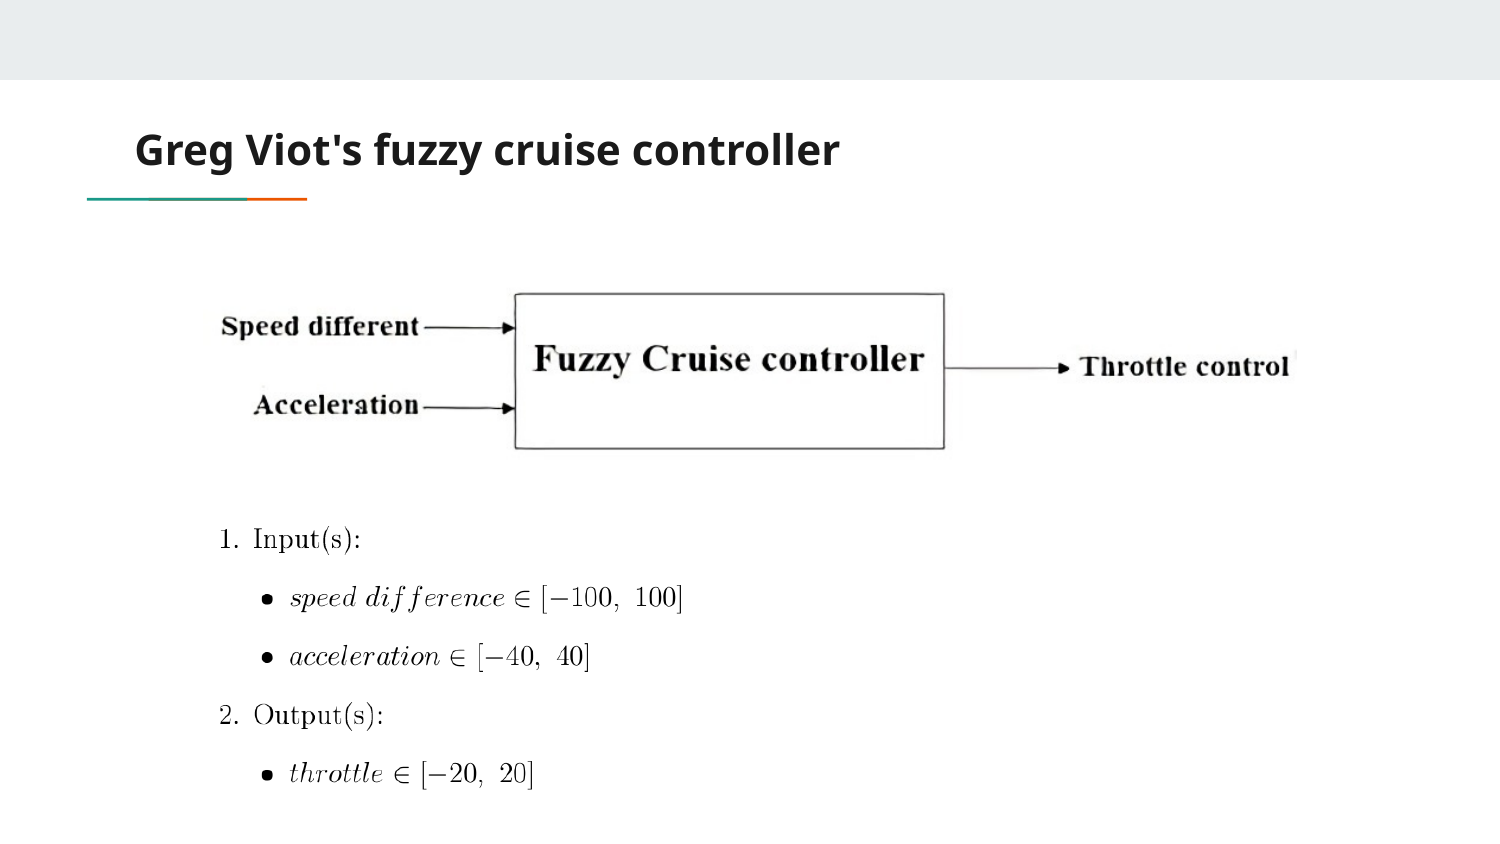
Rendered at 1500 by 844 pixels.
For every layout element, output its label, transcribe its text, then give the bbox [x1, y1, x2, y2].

picture [203, 512, 1283, 817]
title Greg Viot's fuzzy cruise controller [119, 105, 1381, 193]
picture [203, 231, 1297, 491]
